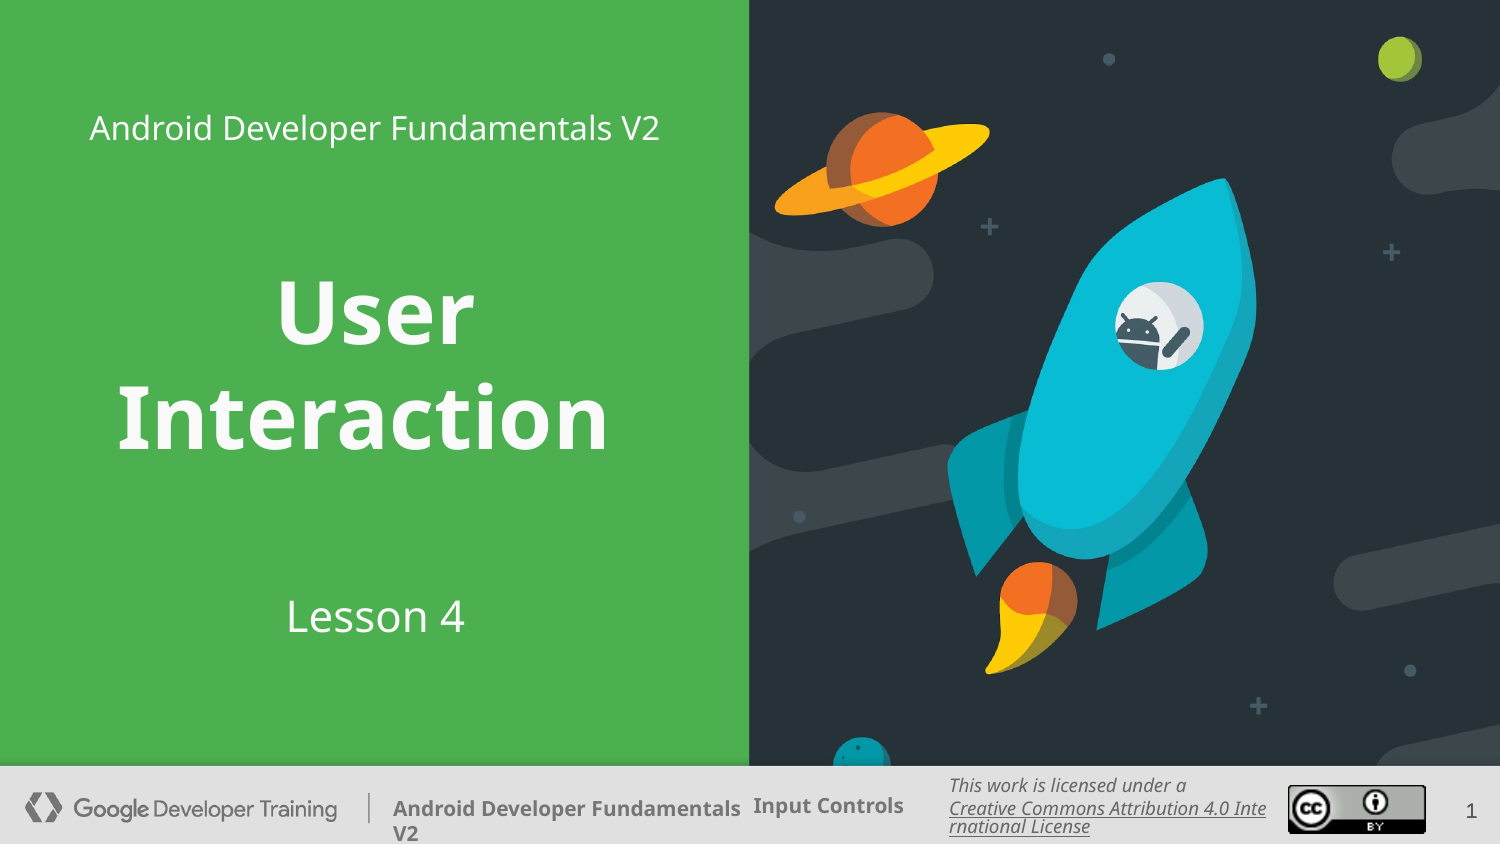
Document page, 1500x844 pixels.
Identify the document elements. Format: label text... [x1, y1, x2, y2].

text_box Lesson 4 [43, 573, 708, 777]
subtitle Android Developer Fundamentals V2 [43, 92, 708, 179]
slide_number ‹#› [1402, 777, 1493, 842]
title User Interaction [43, 189, 708, 482]
picture [0, 0, 1500, 844]
